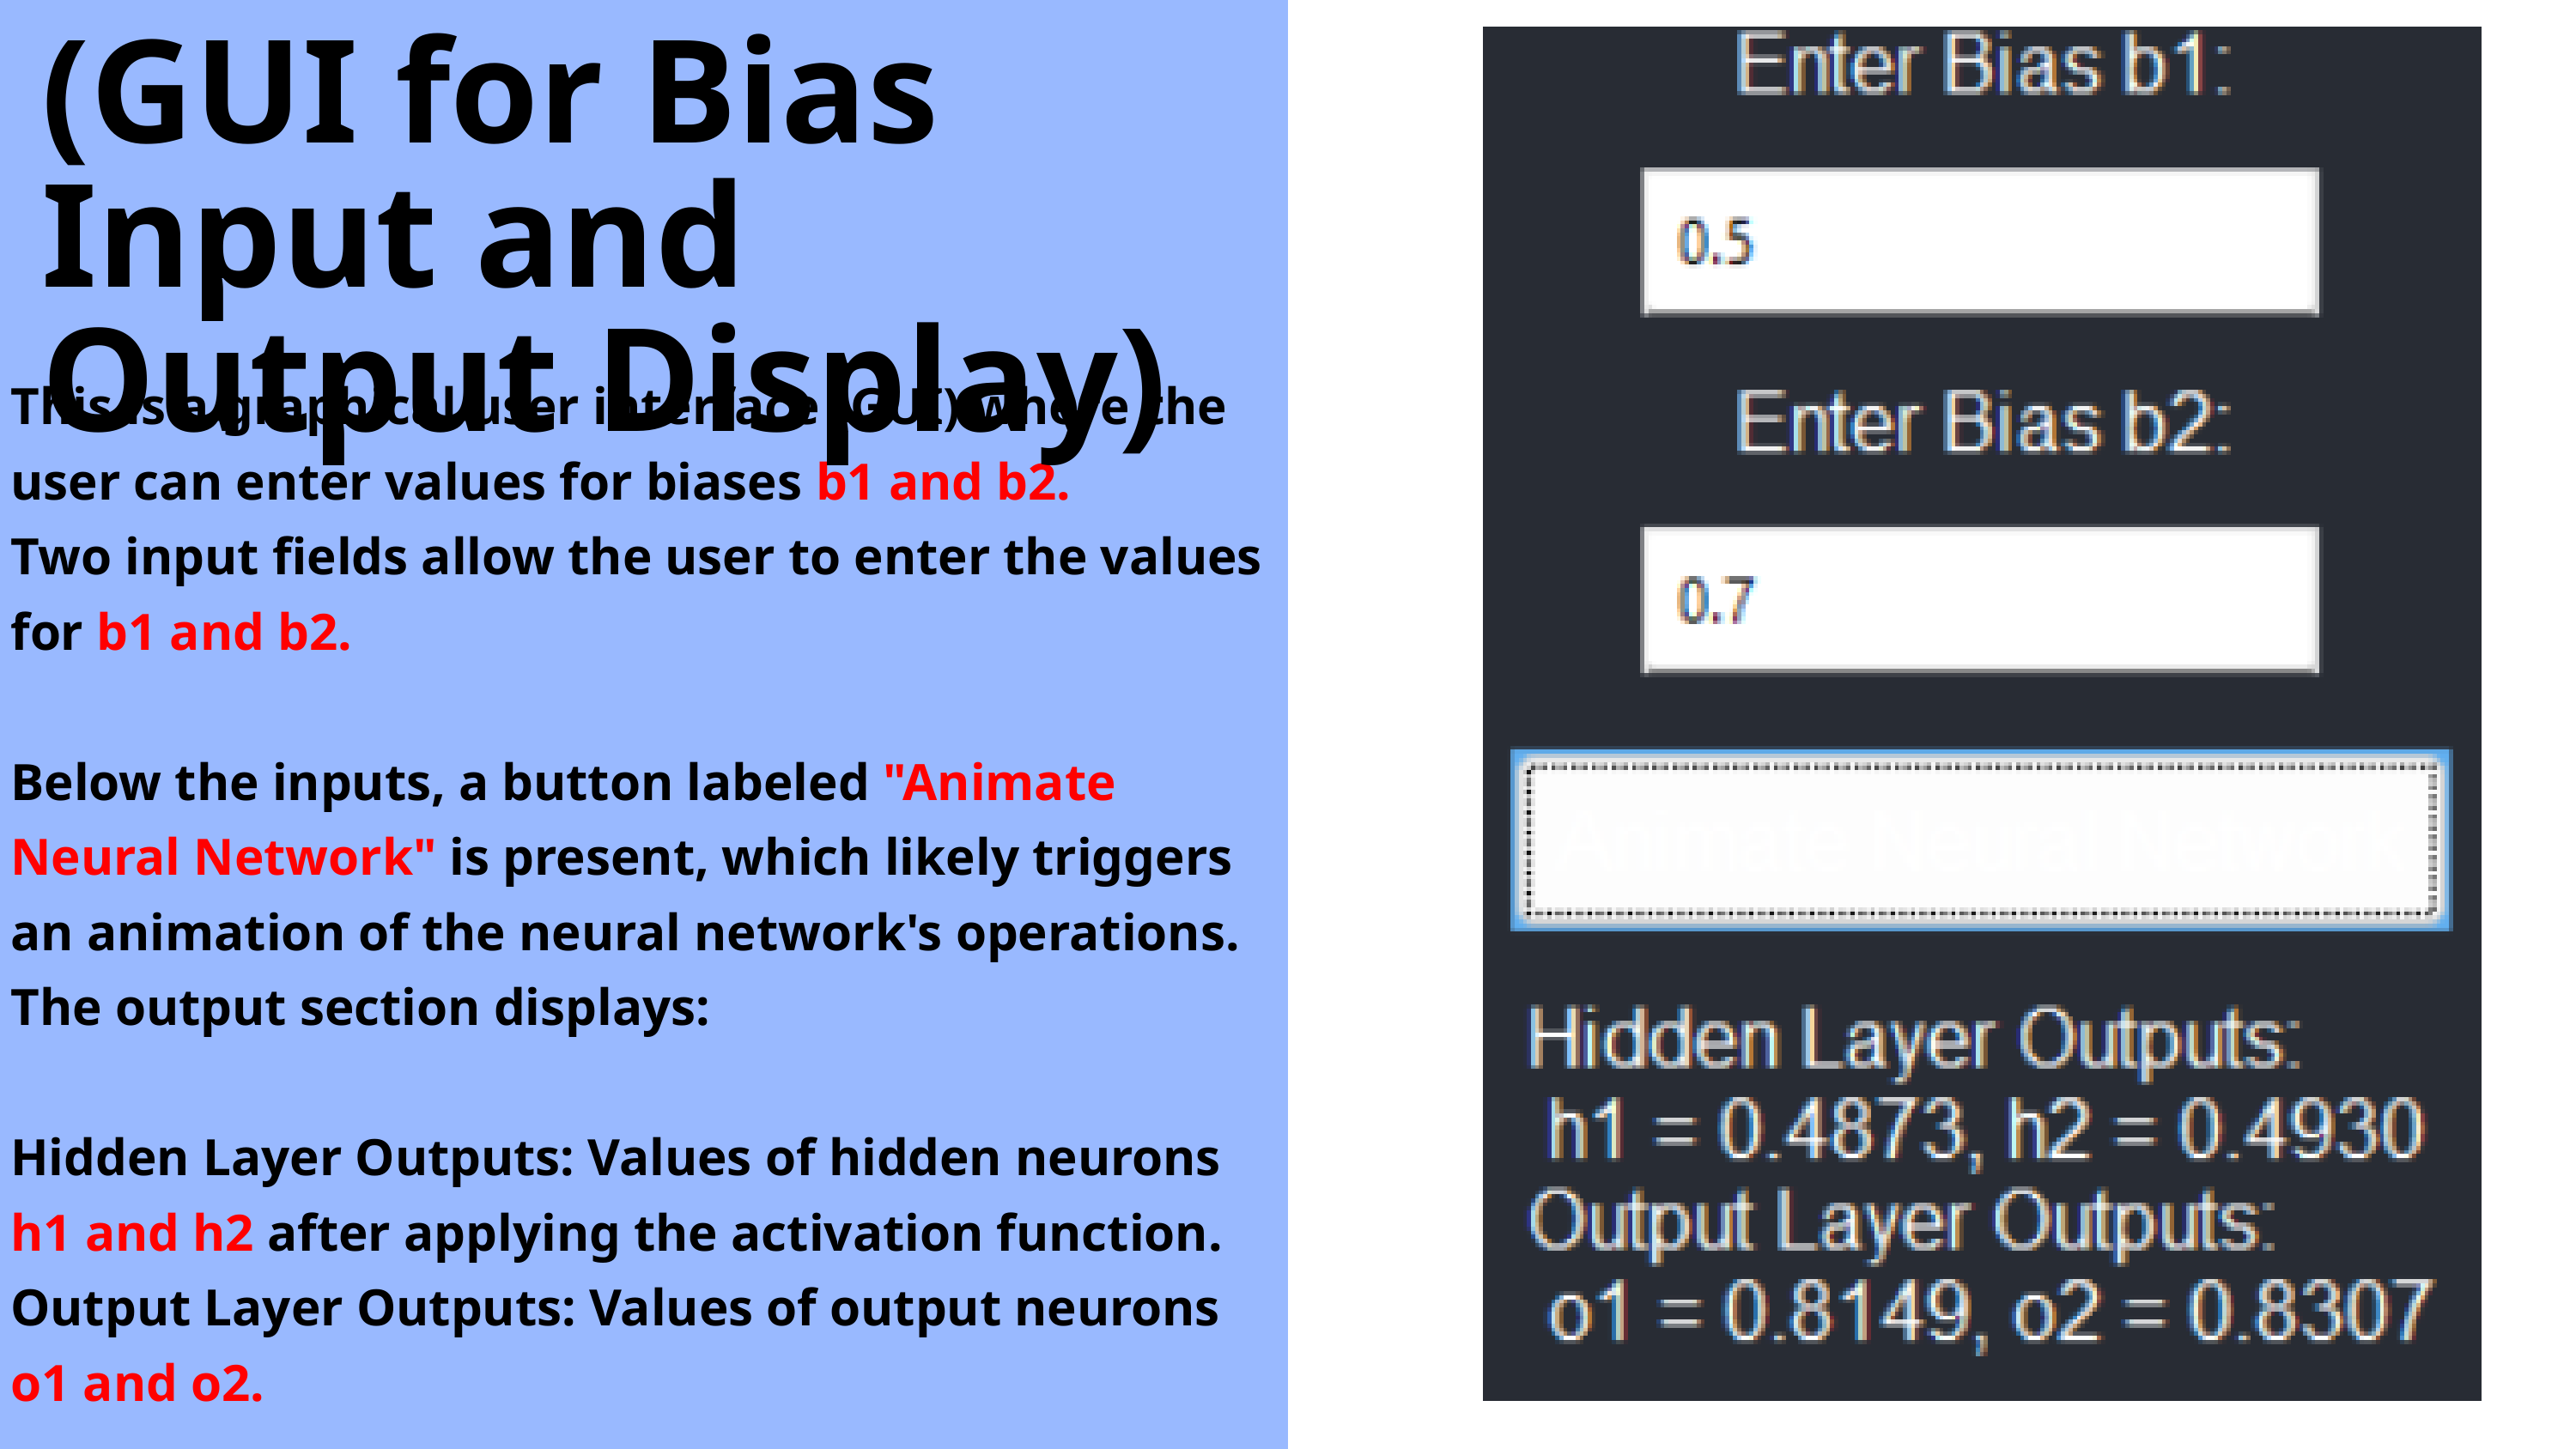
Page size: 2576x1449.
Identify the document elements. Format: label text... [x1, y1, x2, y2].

text_box This is a graphical user interface (GUI) where the user can enter values for biases b1 and b2. Two input fields allow the user to enter the values for b1 and b2. Below the inputs, a button labeled "Animate Neural Network" is present, which likely triggers an animation of the neural network's operations. The output section displays: Hidden Layer Outputs: Values of hidden neurons h1 and h2 after applying the activation function. Output Layer Outputs: Values of output neurons o1 and o2. [10, 359, 1276, 1412]
picture [1483, 26, 2482, 1401]
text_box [1287, 0, 2576, 1449]
text_box (GUI for Bias Input and Output Display) [42, 27, 1256, 461]
